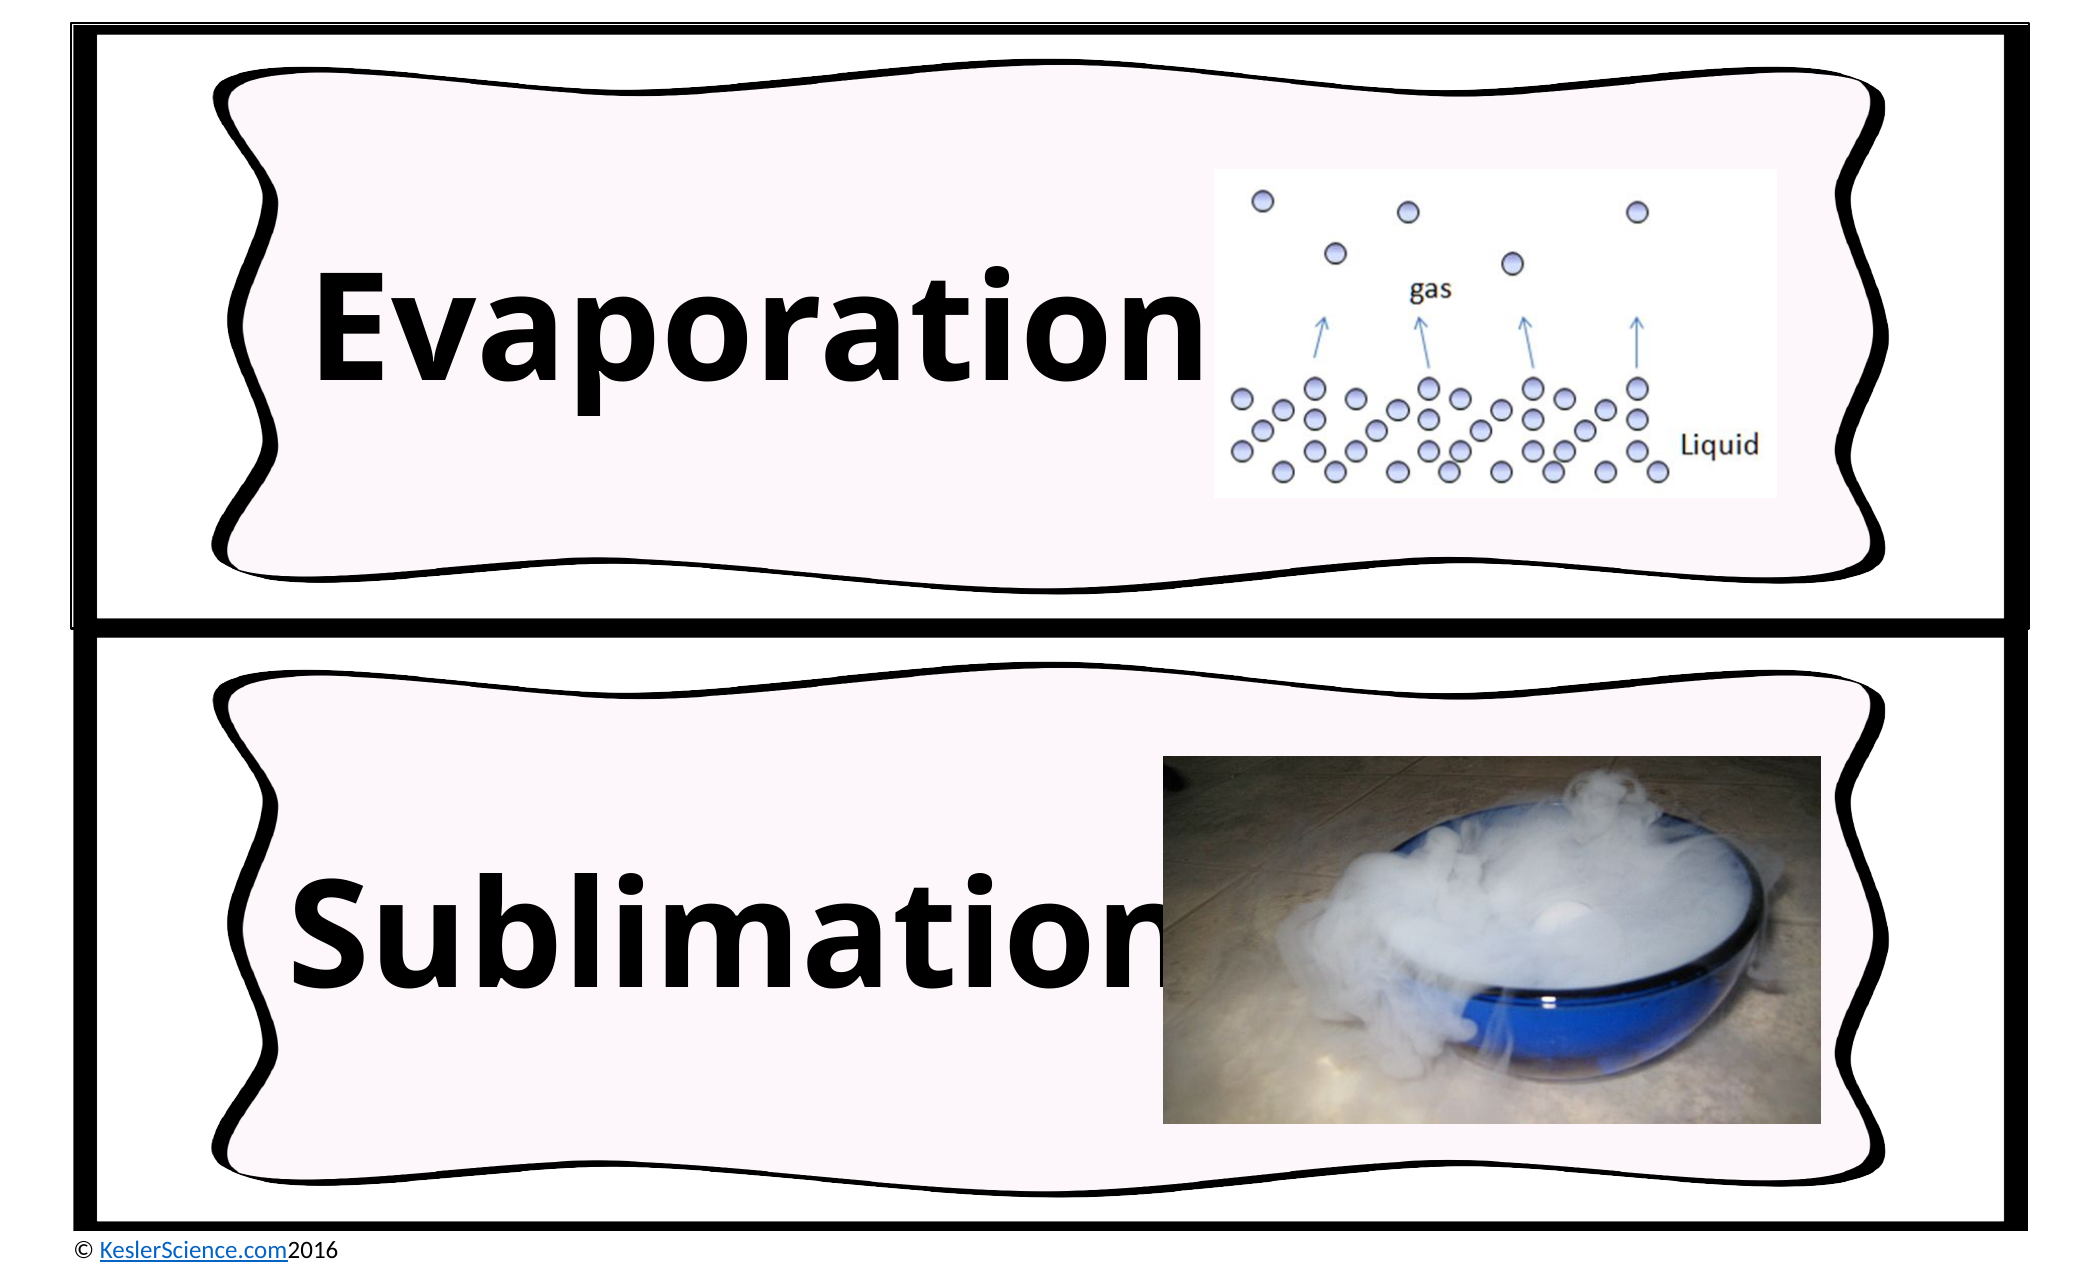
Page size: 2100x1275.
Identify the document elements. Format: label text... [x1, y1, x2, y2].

picture [74, 0, 2027, 1275]
text_box © KeslerScience.com2016 [58, 1226, 748, 1271]
text_box Sublimation [272, 830, 748, 1026]
text_box Evaporation [292, 223, 748, 418]
